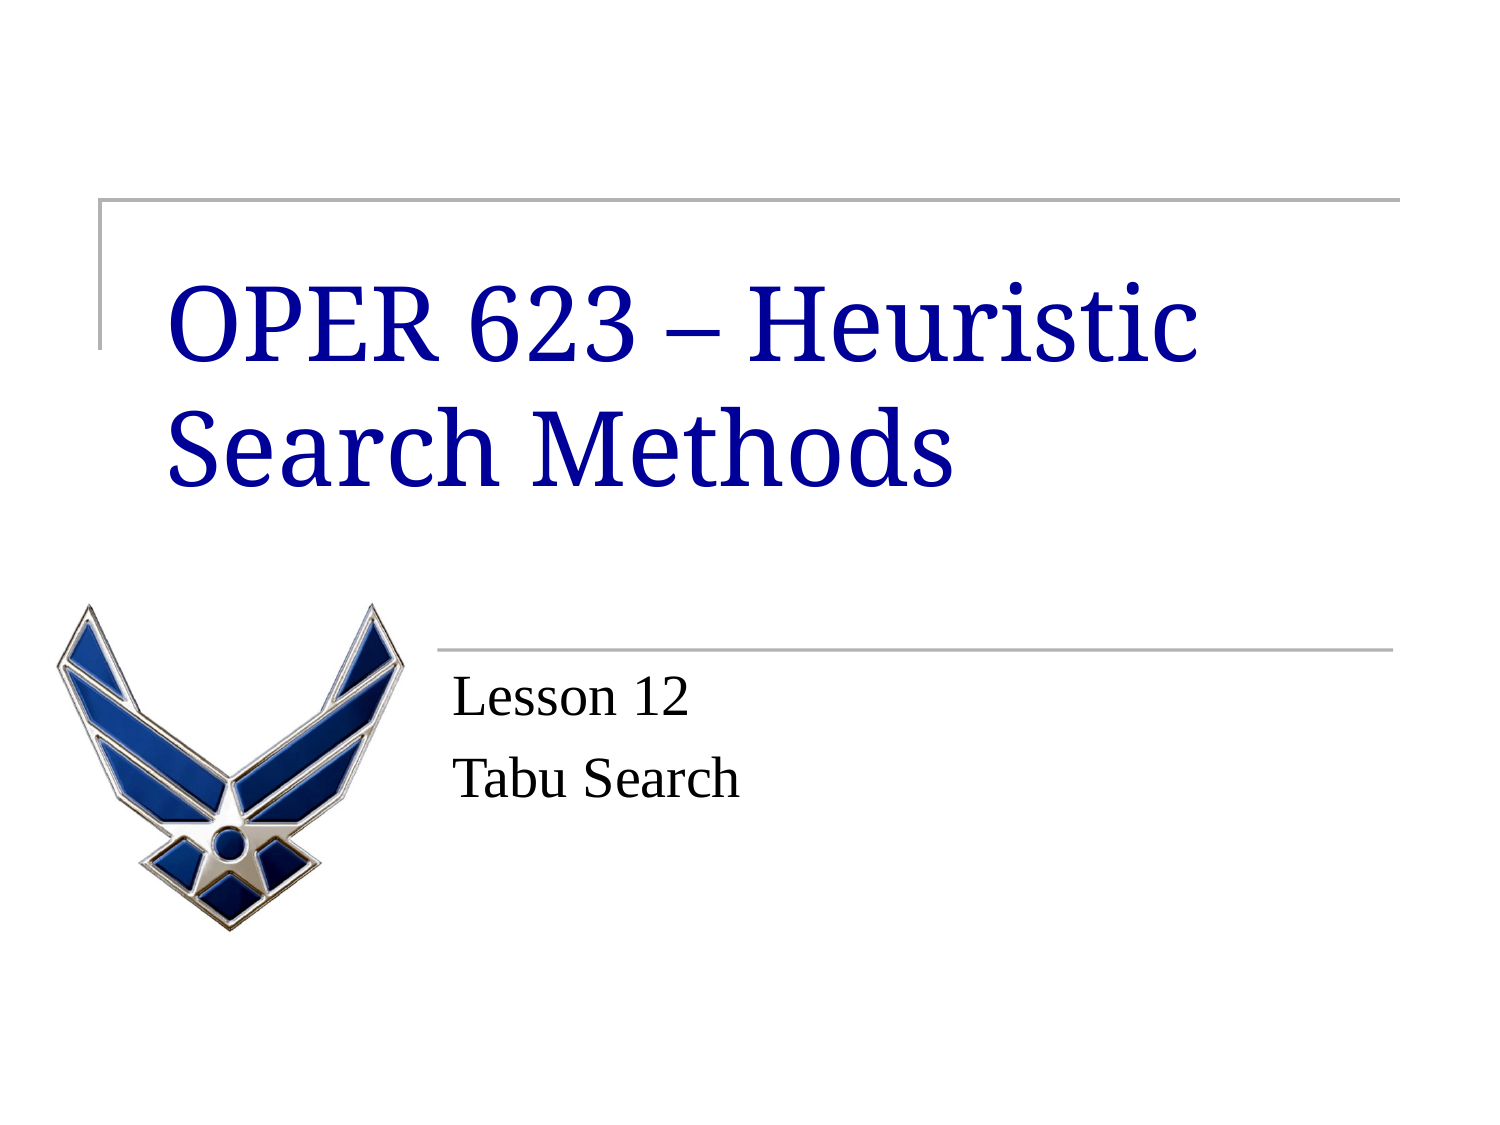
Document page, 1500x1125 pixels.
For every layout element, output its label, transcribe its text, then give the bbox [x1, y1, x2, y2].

subtitle Lesson 12 Tabu Search [437, 650, 1400, 938]
picture [37, 581, 425, 950]
title OPER 623 – Heuristic Search Methods [150, 249, 1401, 538]
